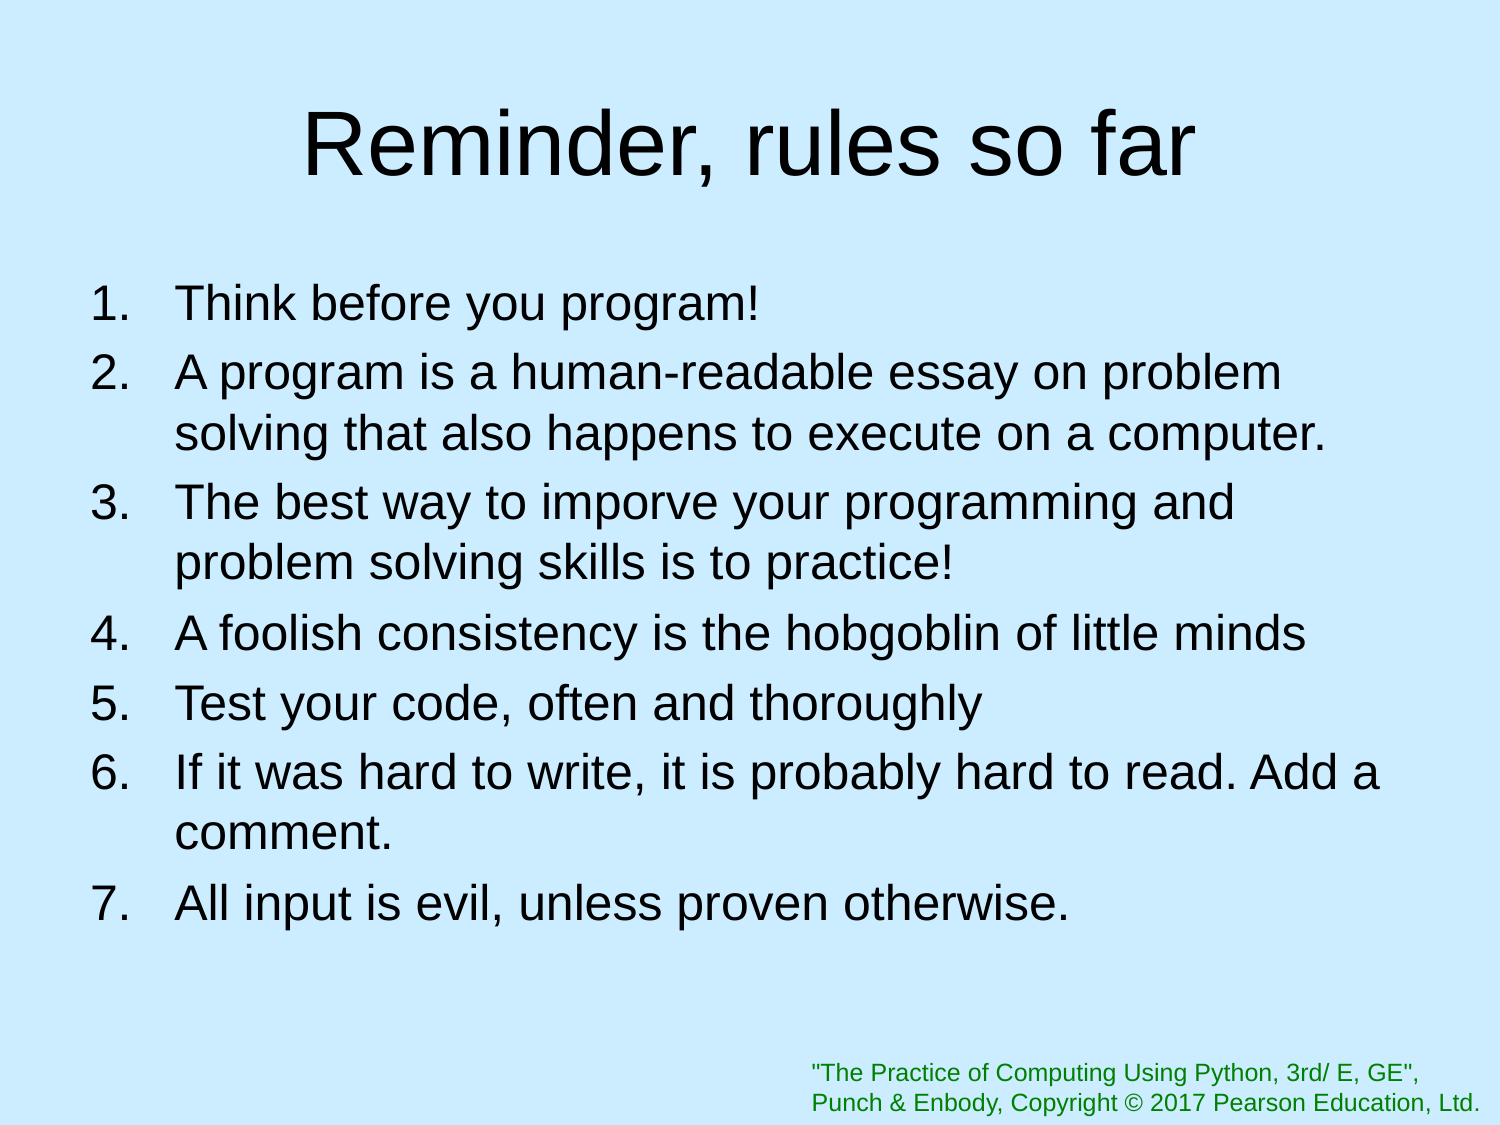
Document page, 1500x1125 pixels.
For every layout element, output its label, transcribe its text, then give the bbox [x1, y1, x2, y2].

list Think before you program! A program is a human-readable essay on problem solving that also happens to execute on a computer. The best way to imporve your programming and problem solving skills is to practice! A foolish consistency is the hobgoblin of little minds Test your code, often and thoroughly If it was hard to write, it is probably hard to read. Add a comment. All input is evil, unless proven otherwise. [75, 262, 1425, 1005]
title Reminder, rules so far [75, 45, 1425, 233]
